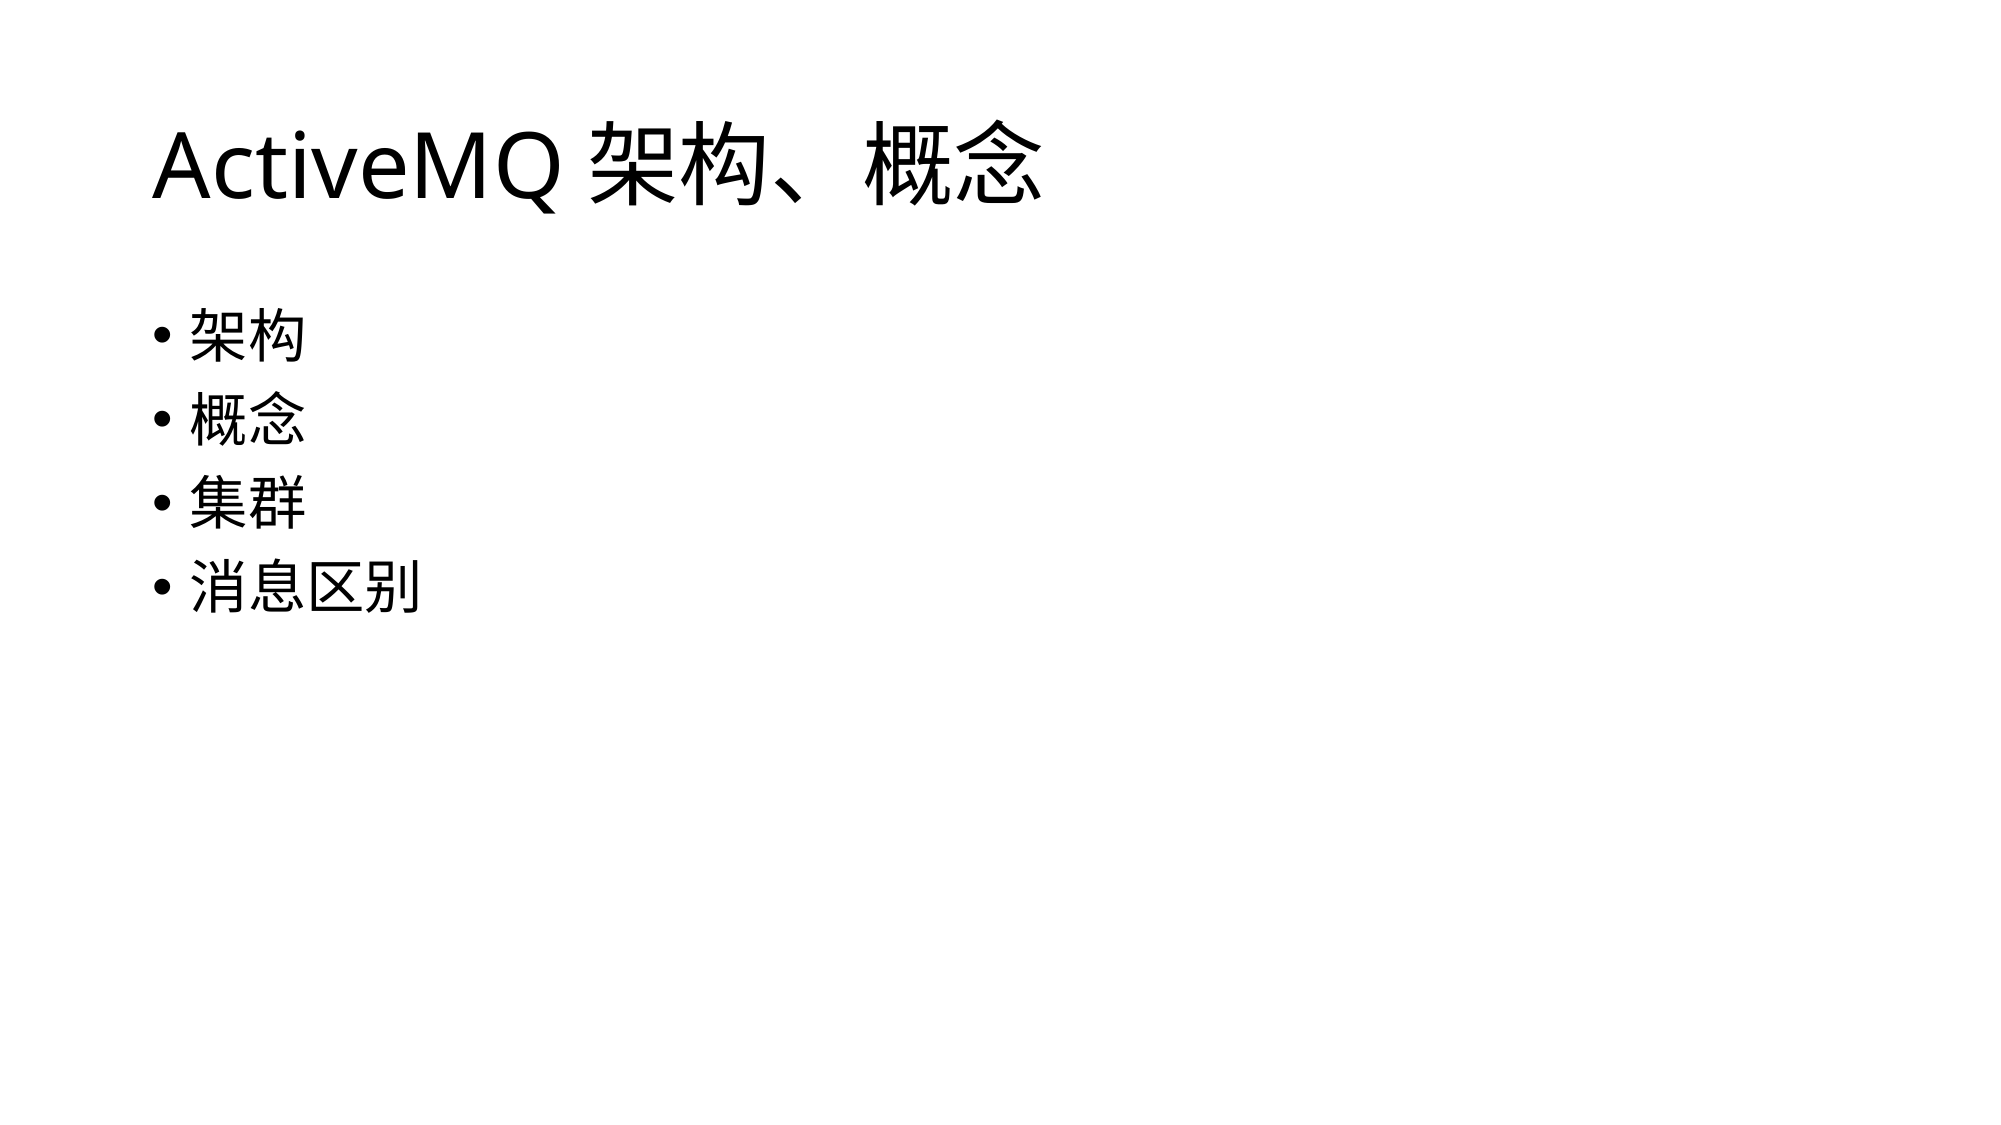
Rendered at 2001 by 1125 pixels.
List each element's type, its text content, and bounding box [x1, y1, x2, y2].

list 架构 概念 集群 消息区别 [137, 299, 1863, 1014]
title ActiveMQ架构、概念 [137, 59, 1863, 278]
